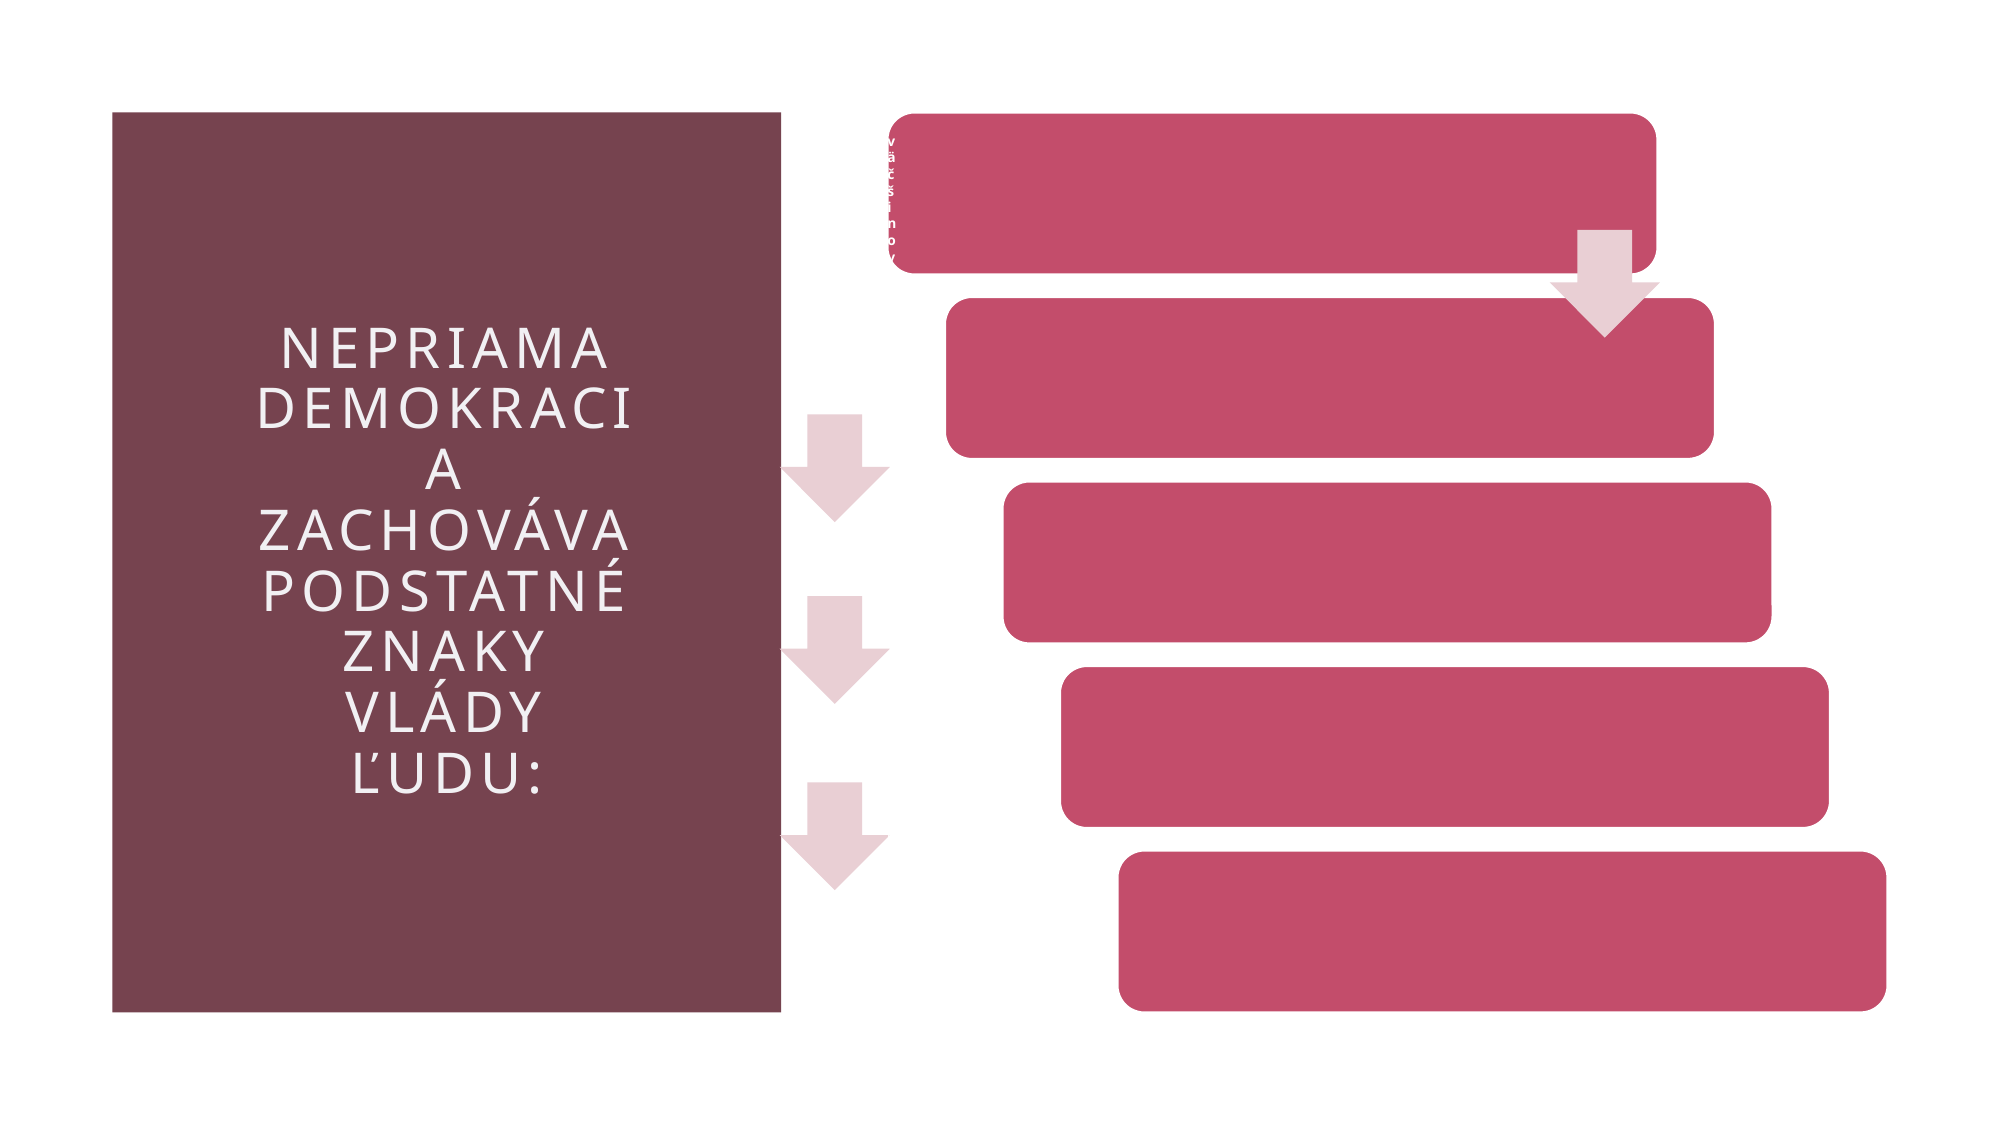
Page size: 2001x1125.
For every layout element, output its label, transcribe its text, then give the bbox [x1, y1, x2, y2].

text_box [111, 111, 782, 1013]
title Nepriama demokracia zachováva podstatné znaky vlády ľudu: [225, 224, 669, 900]
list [887, 112, 1888, 1013]
